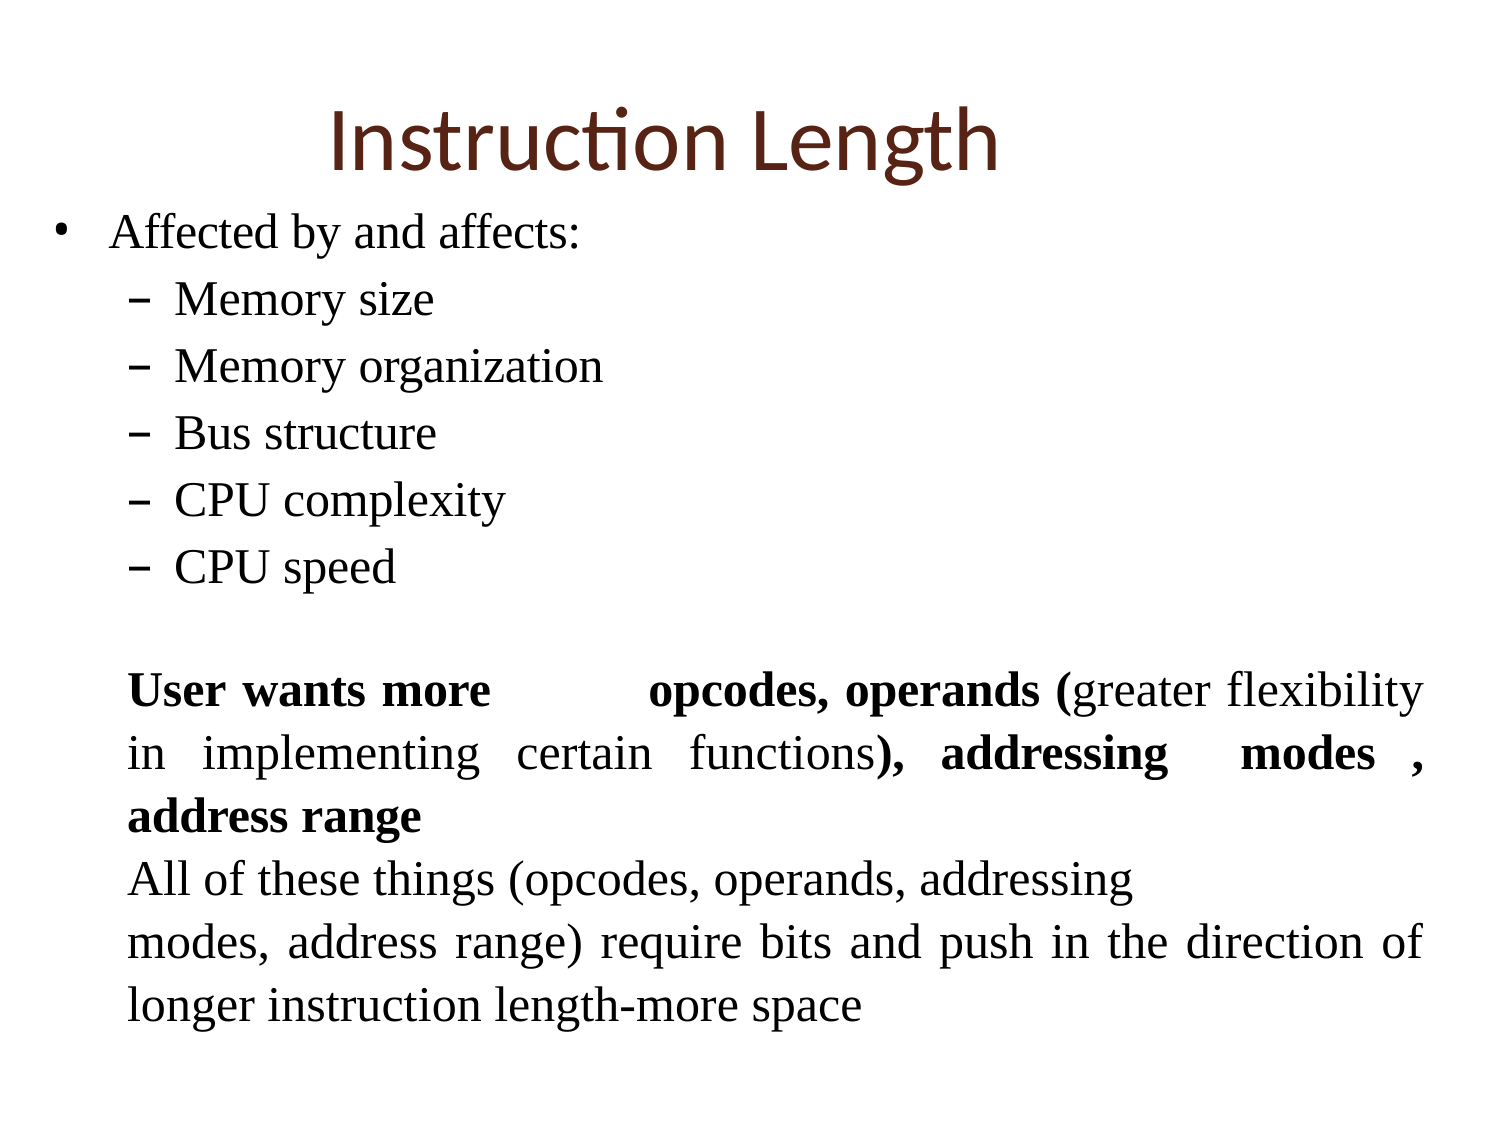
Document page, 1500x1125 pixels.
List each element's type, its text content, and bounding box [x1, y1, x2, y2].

text_box Affected by and affects: Memory size Memory organization Bus structure CPU complexity CPU speed User wants more opcodes, operands (greater flexibility in implementing certain functions), addressing modes , address range All of these things (opcodes, operands, addressing modes, address range) require bits and push in the direction of longer instruction length-more space . [50, 187, 1425, 1125]
title Instruction Length [324, 37, 1092, 187]
